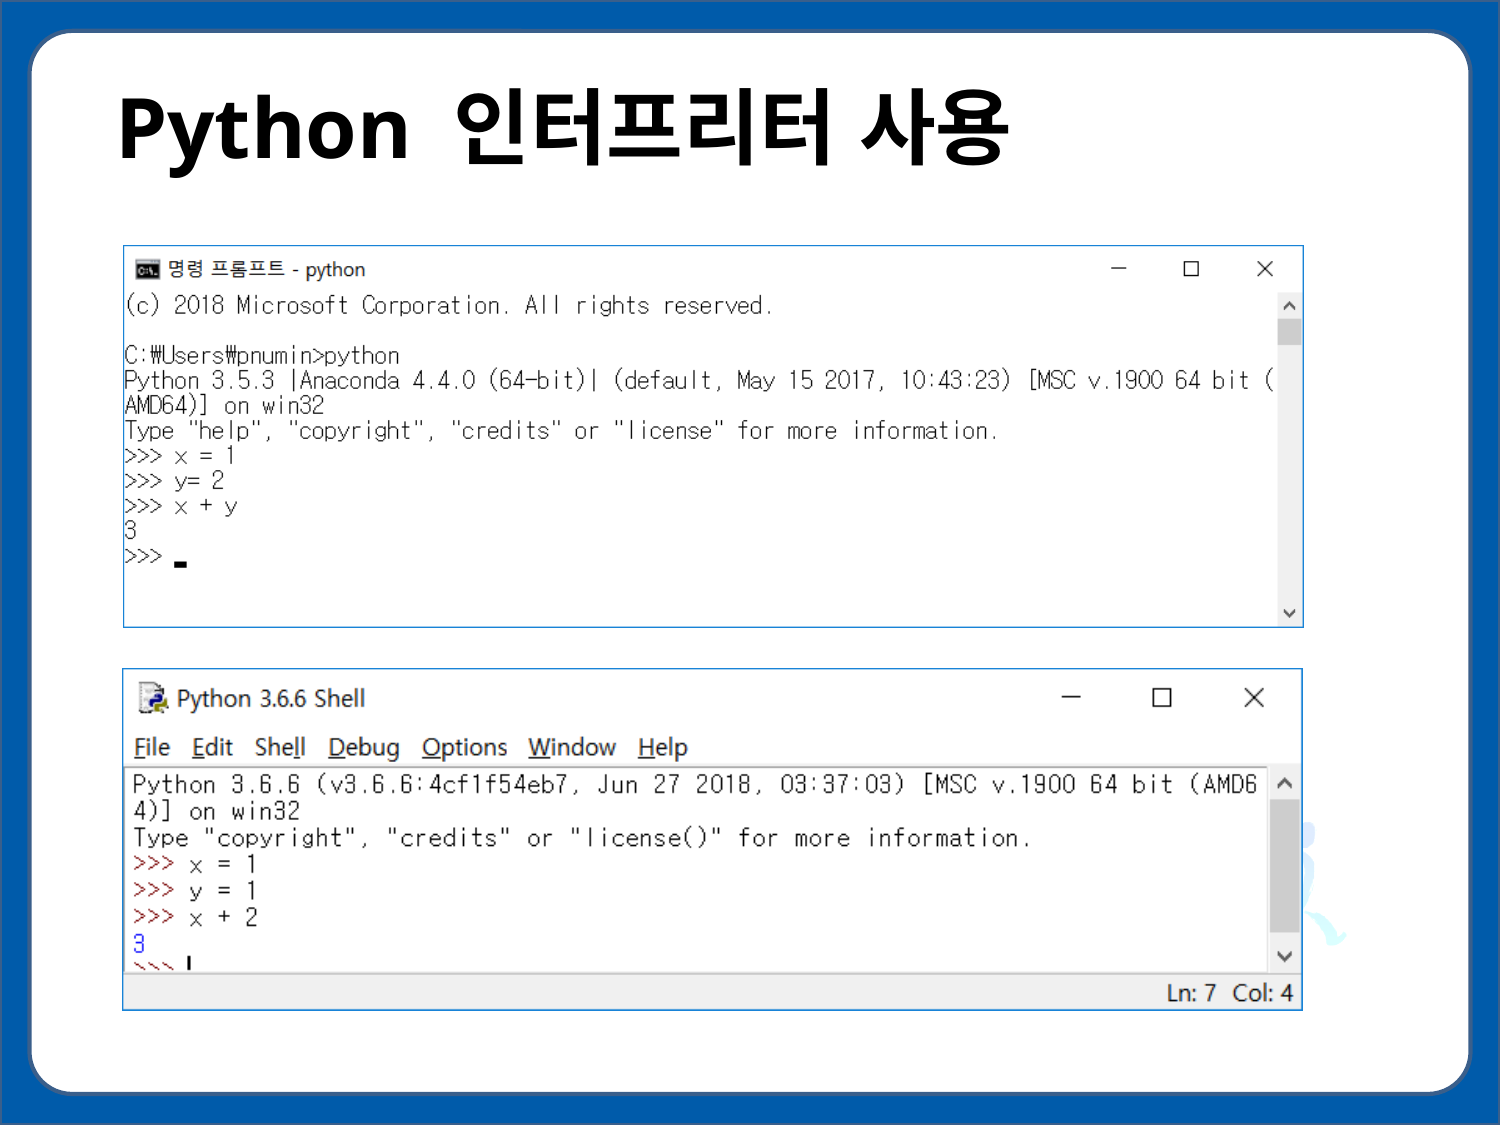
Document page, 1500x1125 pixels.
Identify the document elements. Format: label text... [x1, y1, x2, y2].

picture [122, 668, 1303, 1012]
title Python 인터프리터 사용 [100, 66, 1425, 185]
picture [123, 245, 1304, 629]
